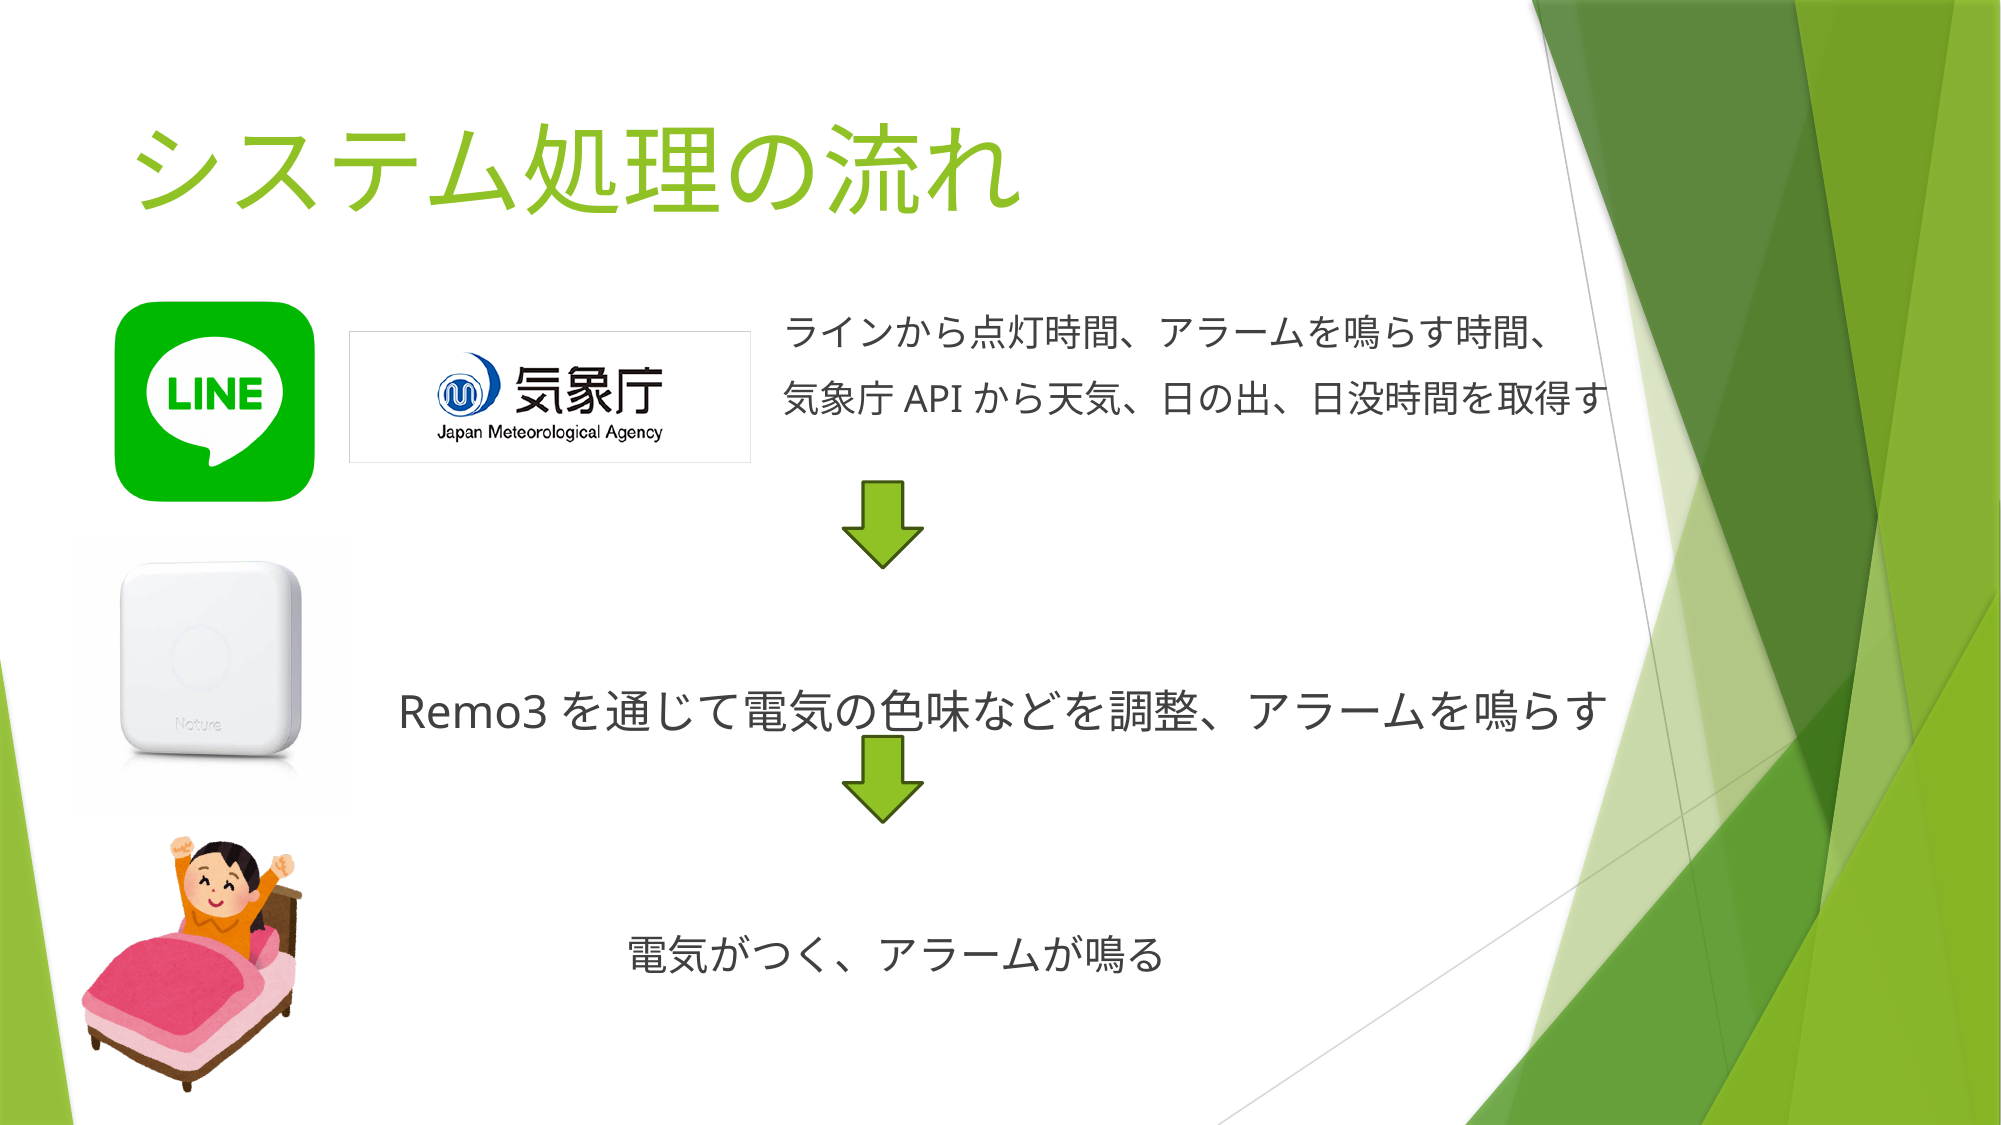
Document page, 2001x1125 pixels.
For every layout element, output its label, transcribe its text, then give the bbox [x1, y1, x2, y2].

picture [47, 235, 751, 815]
text_box [841, 480, 925, 570]
text_box [841, 734, 925, 824]
title システム処理の流れ [111, 99, 1522, 301]
list ラインから点灯時間、アラームを鳴らす時間、 気象庁APIから天気、日の出、日没時間を取得する Remo3を通じて電気の色味などを調整、アラームを鳴らす 電気がつく、アラームが鳴る [111, 301, 1655, 992]
picture [67, 831, 315, 1097]
